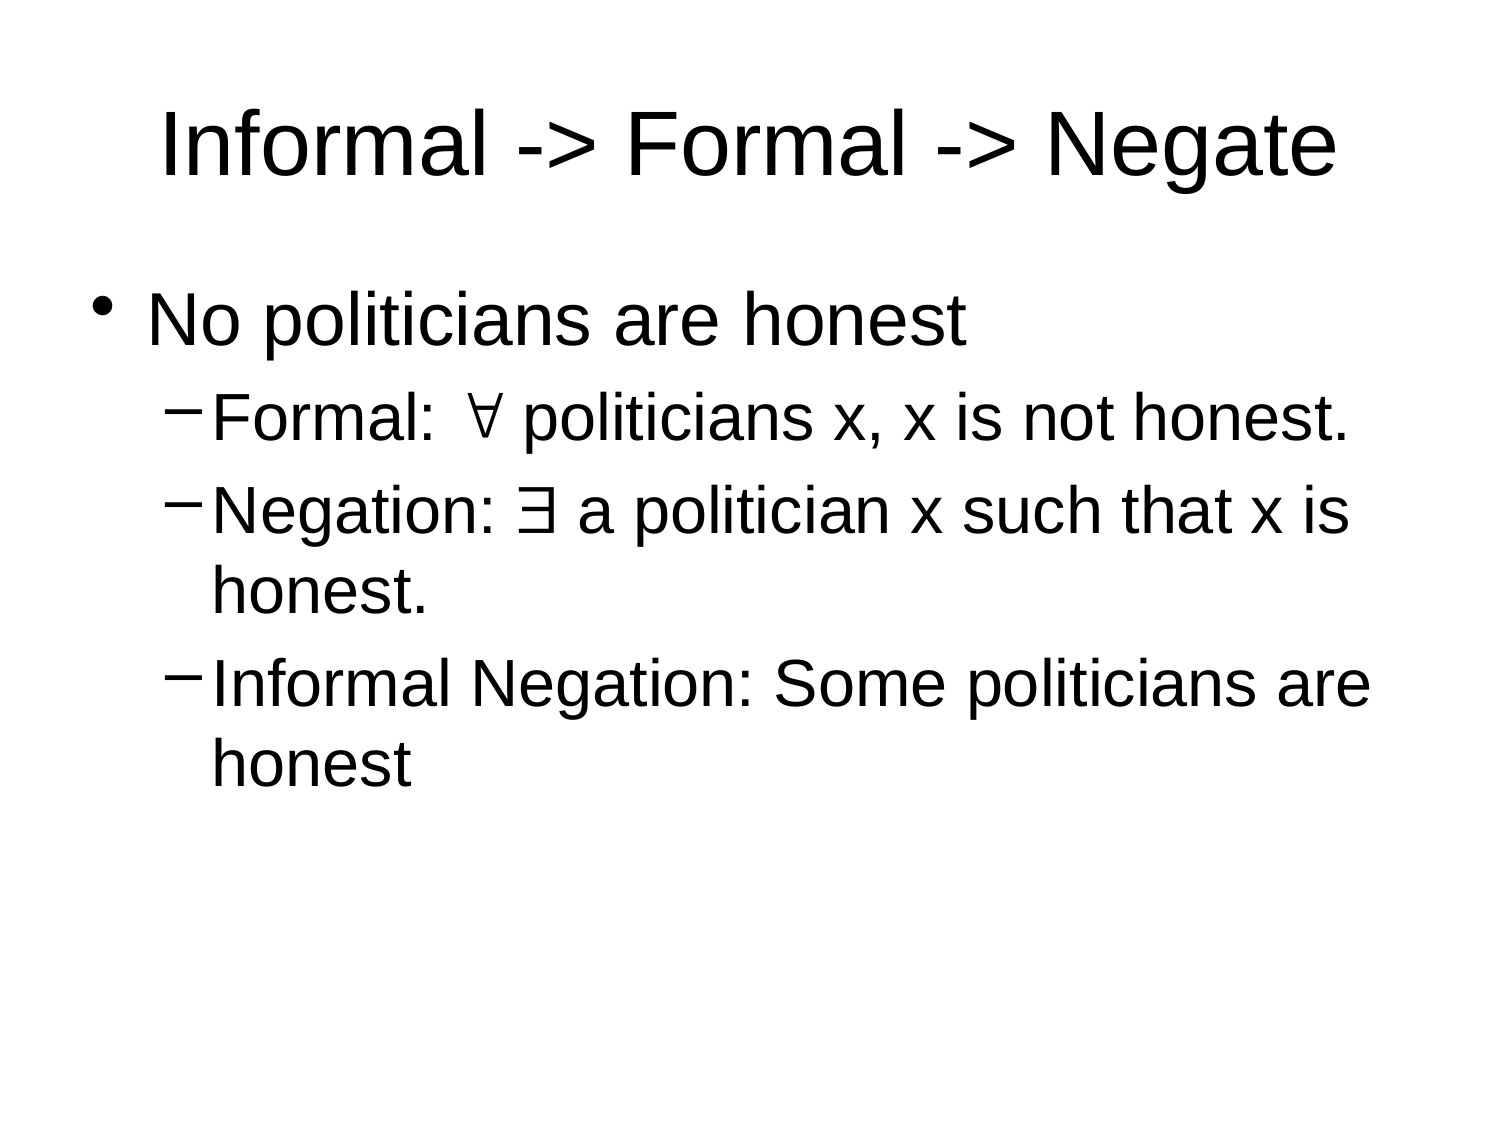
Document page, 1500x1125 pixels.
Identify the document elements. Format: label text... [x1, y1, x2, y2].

title Informal -> Formal -> Negate [75, 45, 1425, 233]
list No politicians are honest Formal:  politicians x, x is not honest. Negation:  a politician x such that x is honest. Informal Negation: Some politicians are honest [75, 262, 1425, 1005]
